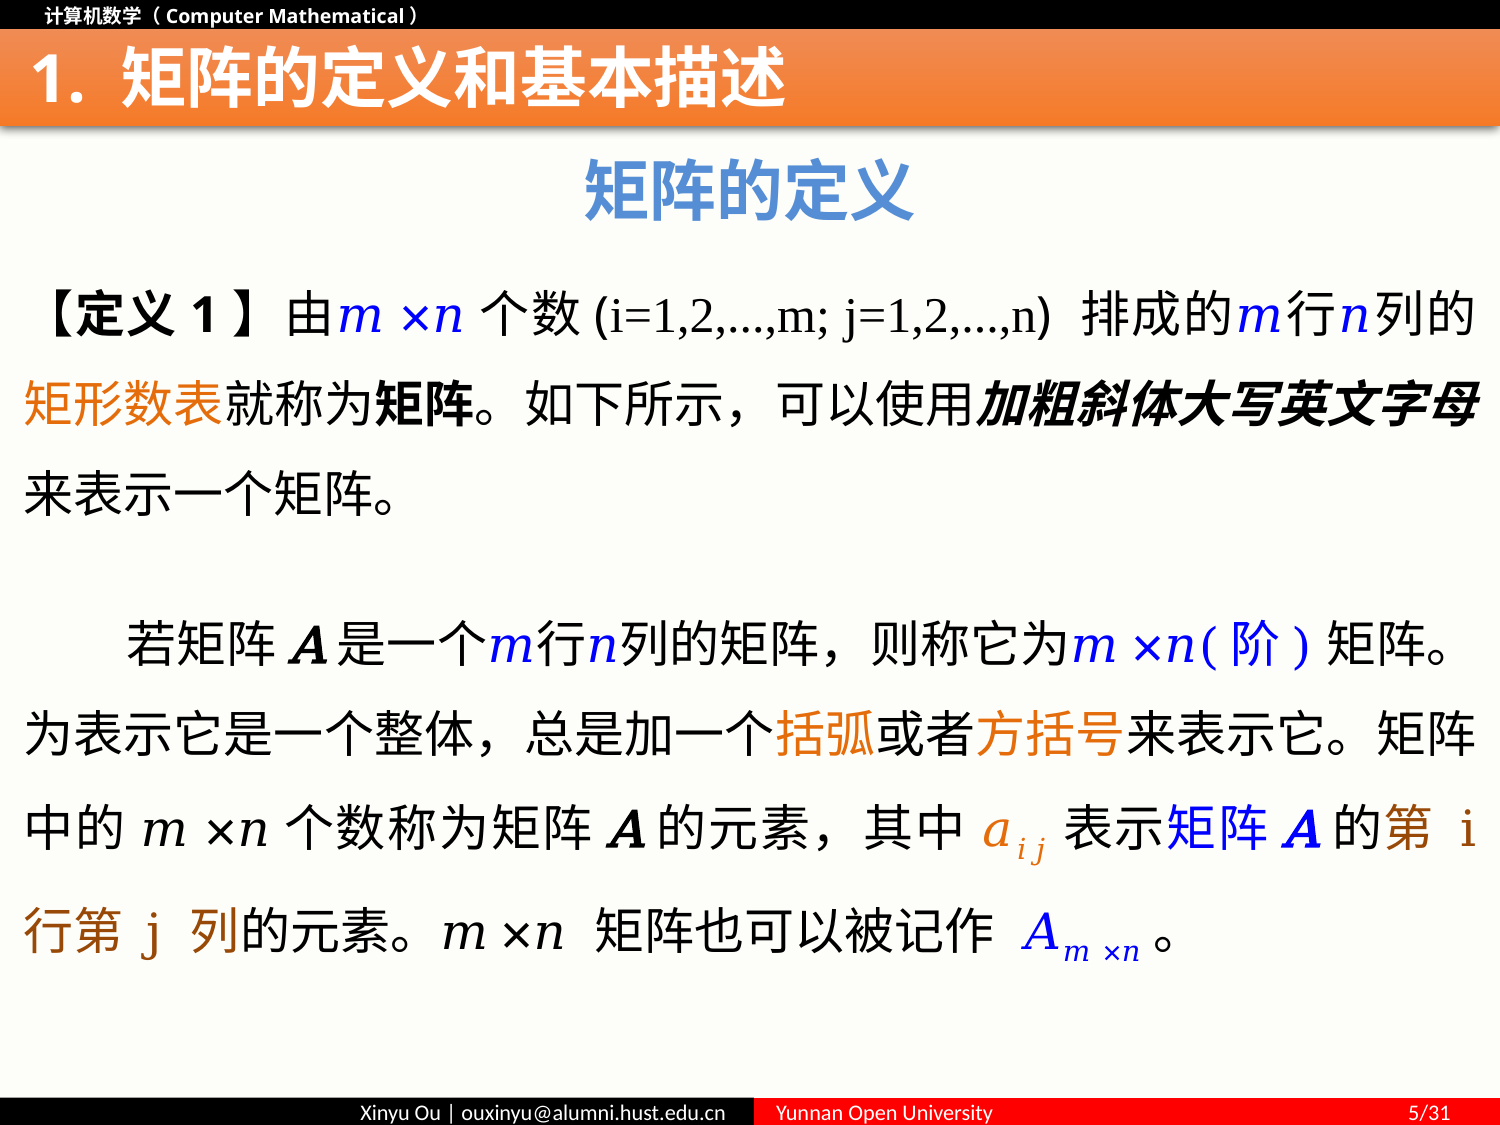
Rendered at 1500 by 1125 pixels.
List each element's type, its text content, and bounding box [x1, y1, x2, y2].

title 1. 矩阵的定义和基本描述 [0, 35, 1500, 117]
list 矩阵的定义 [0, 148, 1500, 230]
